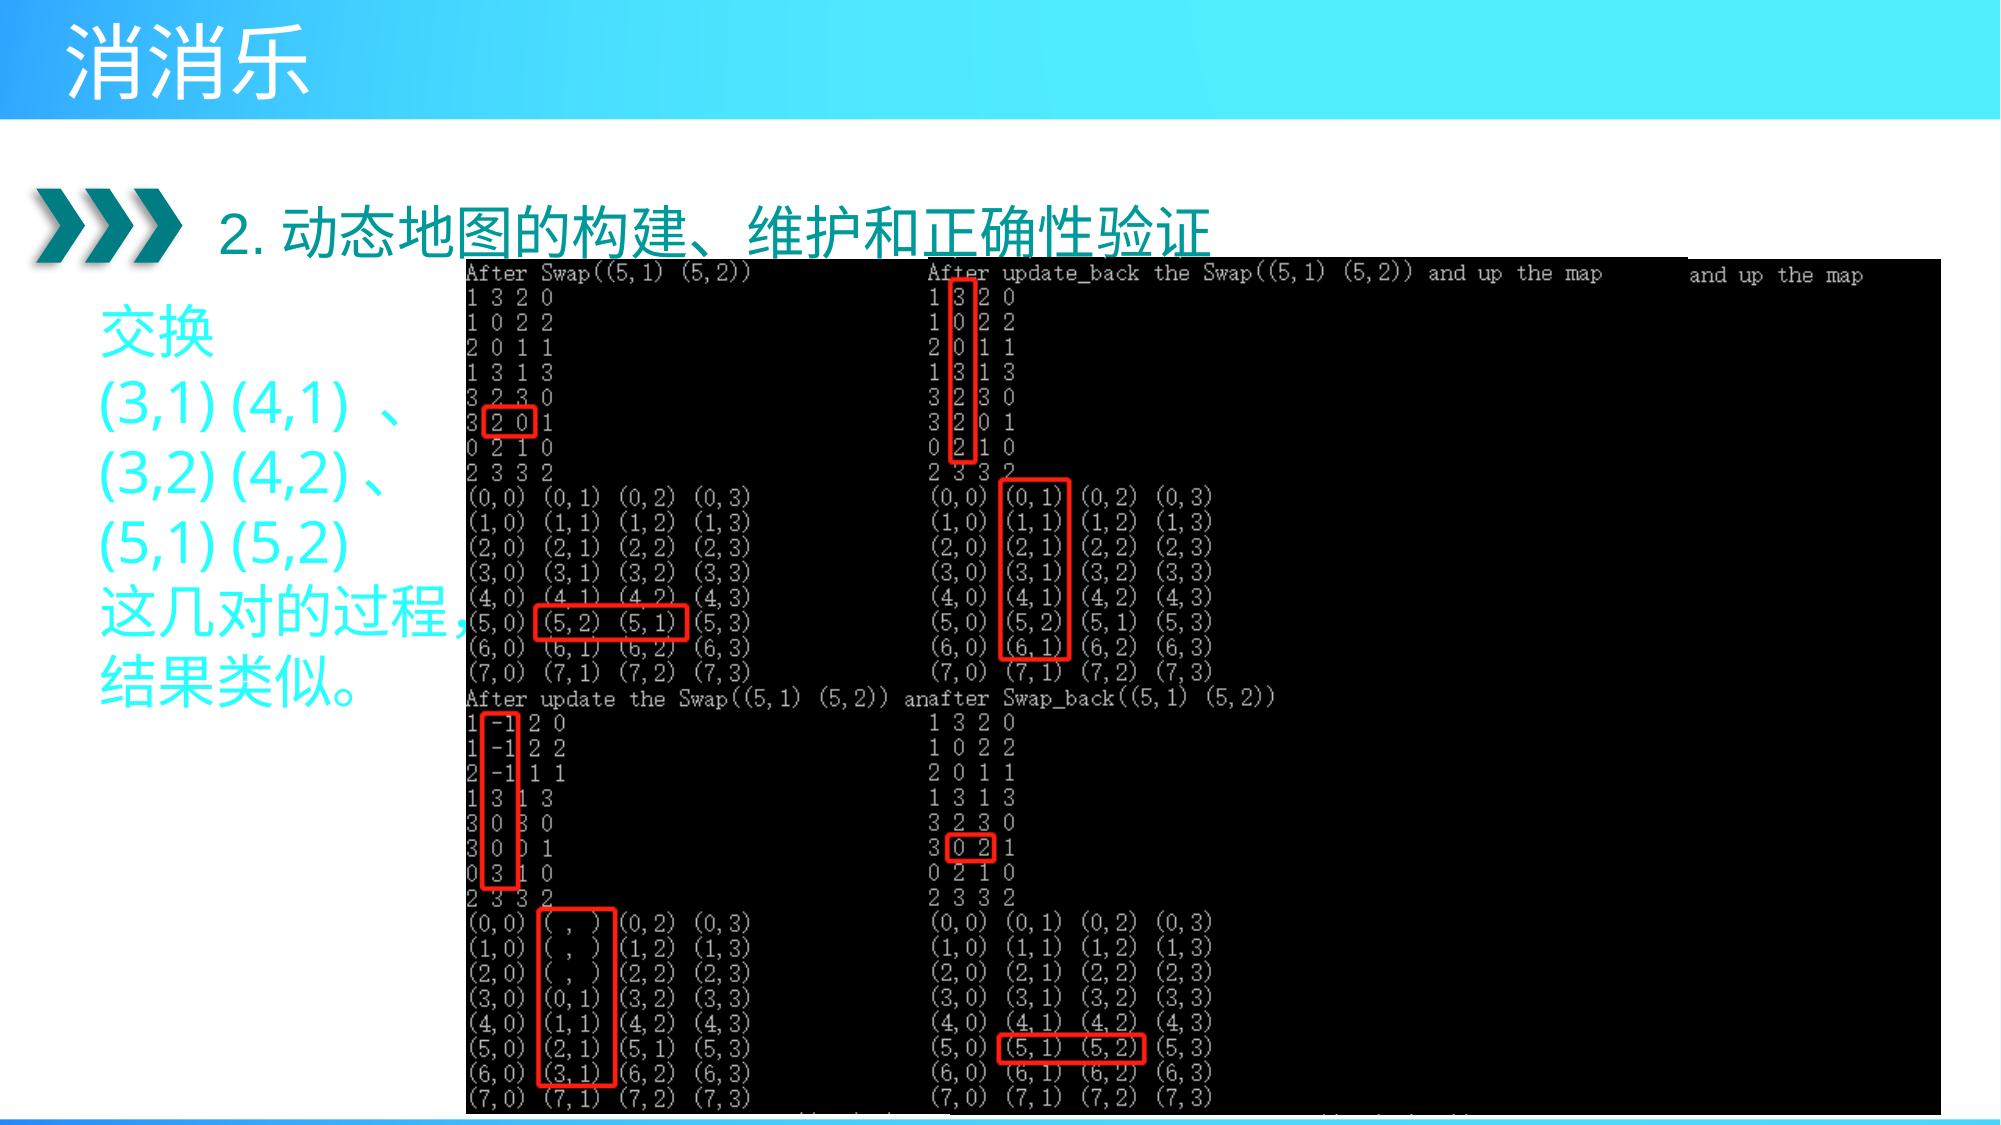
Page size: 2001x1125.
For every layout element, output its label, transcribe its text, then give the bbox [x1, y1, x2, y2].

text_box [131, 187, 184, 264]
text_box 交换 (3,1) (4,1) 、 (3,2) (4,2)、 (5,1) (5,2) 这几对的过程， 结果类似。 [84, 288, 466, 723]
text_box [34, 187, 87, 264]
picture [0, 1120, 2001, 1125]
text_box 2.动态地图的构建、维护和正确性验证 [203, 188, 1310, 274]
picture [0, 0, 2001, 119]
text_box [83, 187, 135, 264]
picture [466, 257, 1941, 1115]
